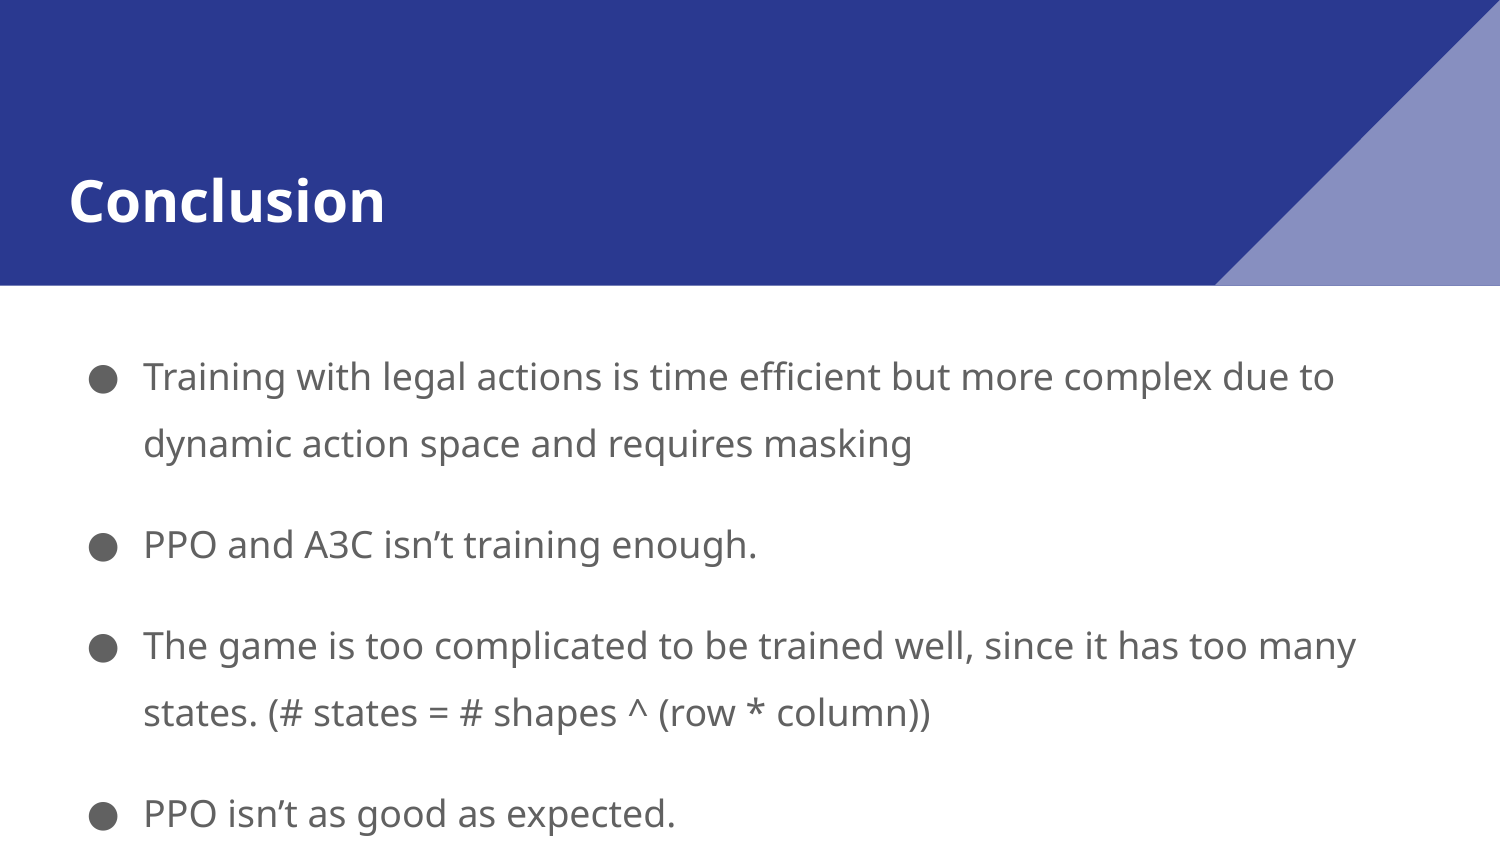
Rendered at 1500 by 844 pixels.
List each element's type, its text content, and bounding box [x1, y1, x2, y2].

list Training with legal actions is time efficient but more complex due to dynamic action space and requires masking PPO and A3C isn’t training enough. The game is too complicated to be trained well, since it has too many states. (# states = # shapes ^ (row * column)) PPO isn’t as good as expected. [53, 315, 1447, 820]
title Conclusion [53, 24, 914, 250]
